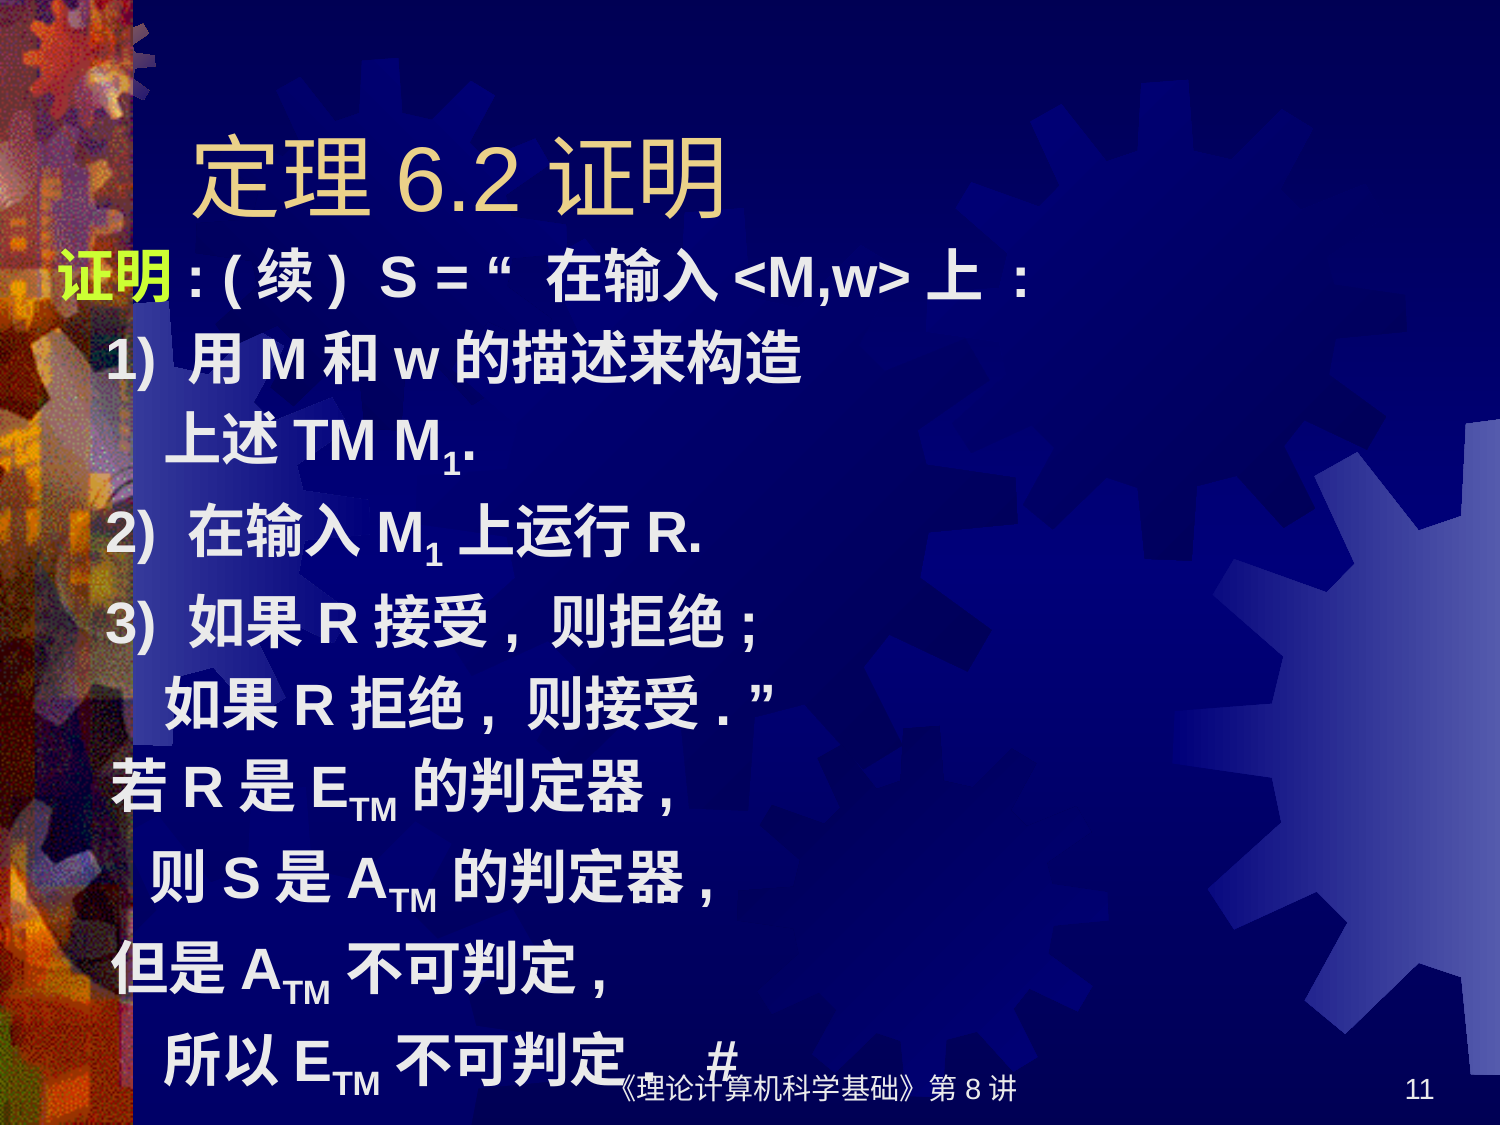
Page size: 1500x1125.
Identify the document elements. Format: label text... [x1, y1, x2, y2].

footer 《理论计算机科学基础》第8讲 [575, 1037, 1050, 1113]
title 定理6.2证明 [174, 50, 1450, 238]
slide_number 11 [1137, 1037, 1450, 1113]
list 证明: (续) S = “ 在输入<M,w>上 : 1) 用M和w的描述来构造 上述TM M1. 2) 在输入M1上运行R. 3) 如果R接受, 则拒绝; 如果R拒绝, 则接受. ” 若R是ETM的判定器, 则S是ATM的判定器, 但是ATM不可判定, 所以ETM不可判定. # [41, 231, 1317, 1007]
picture [0, 0, 133, 1125]
